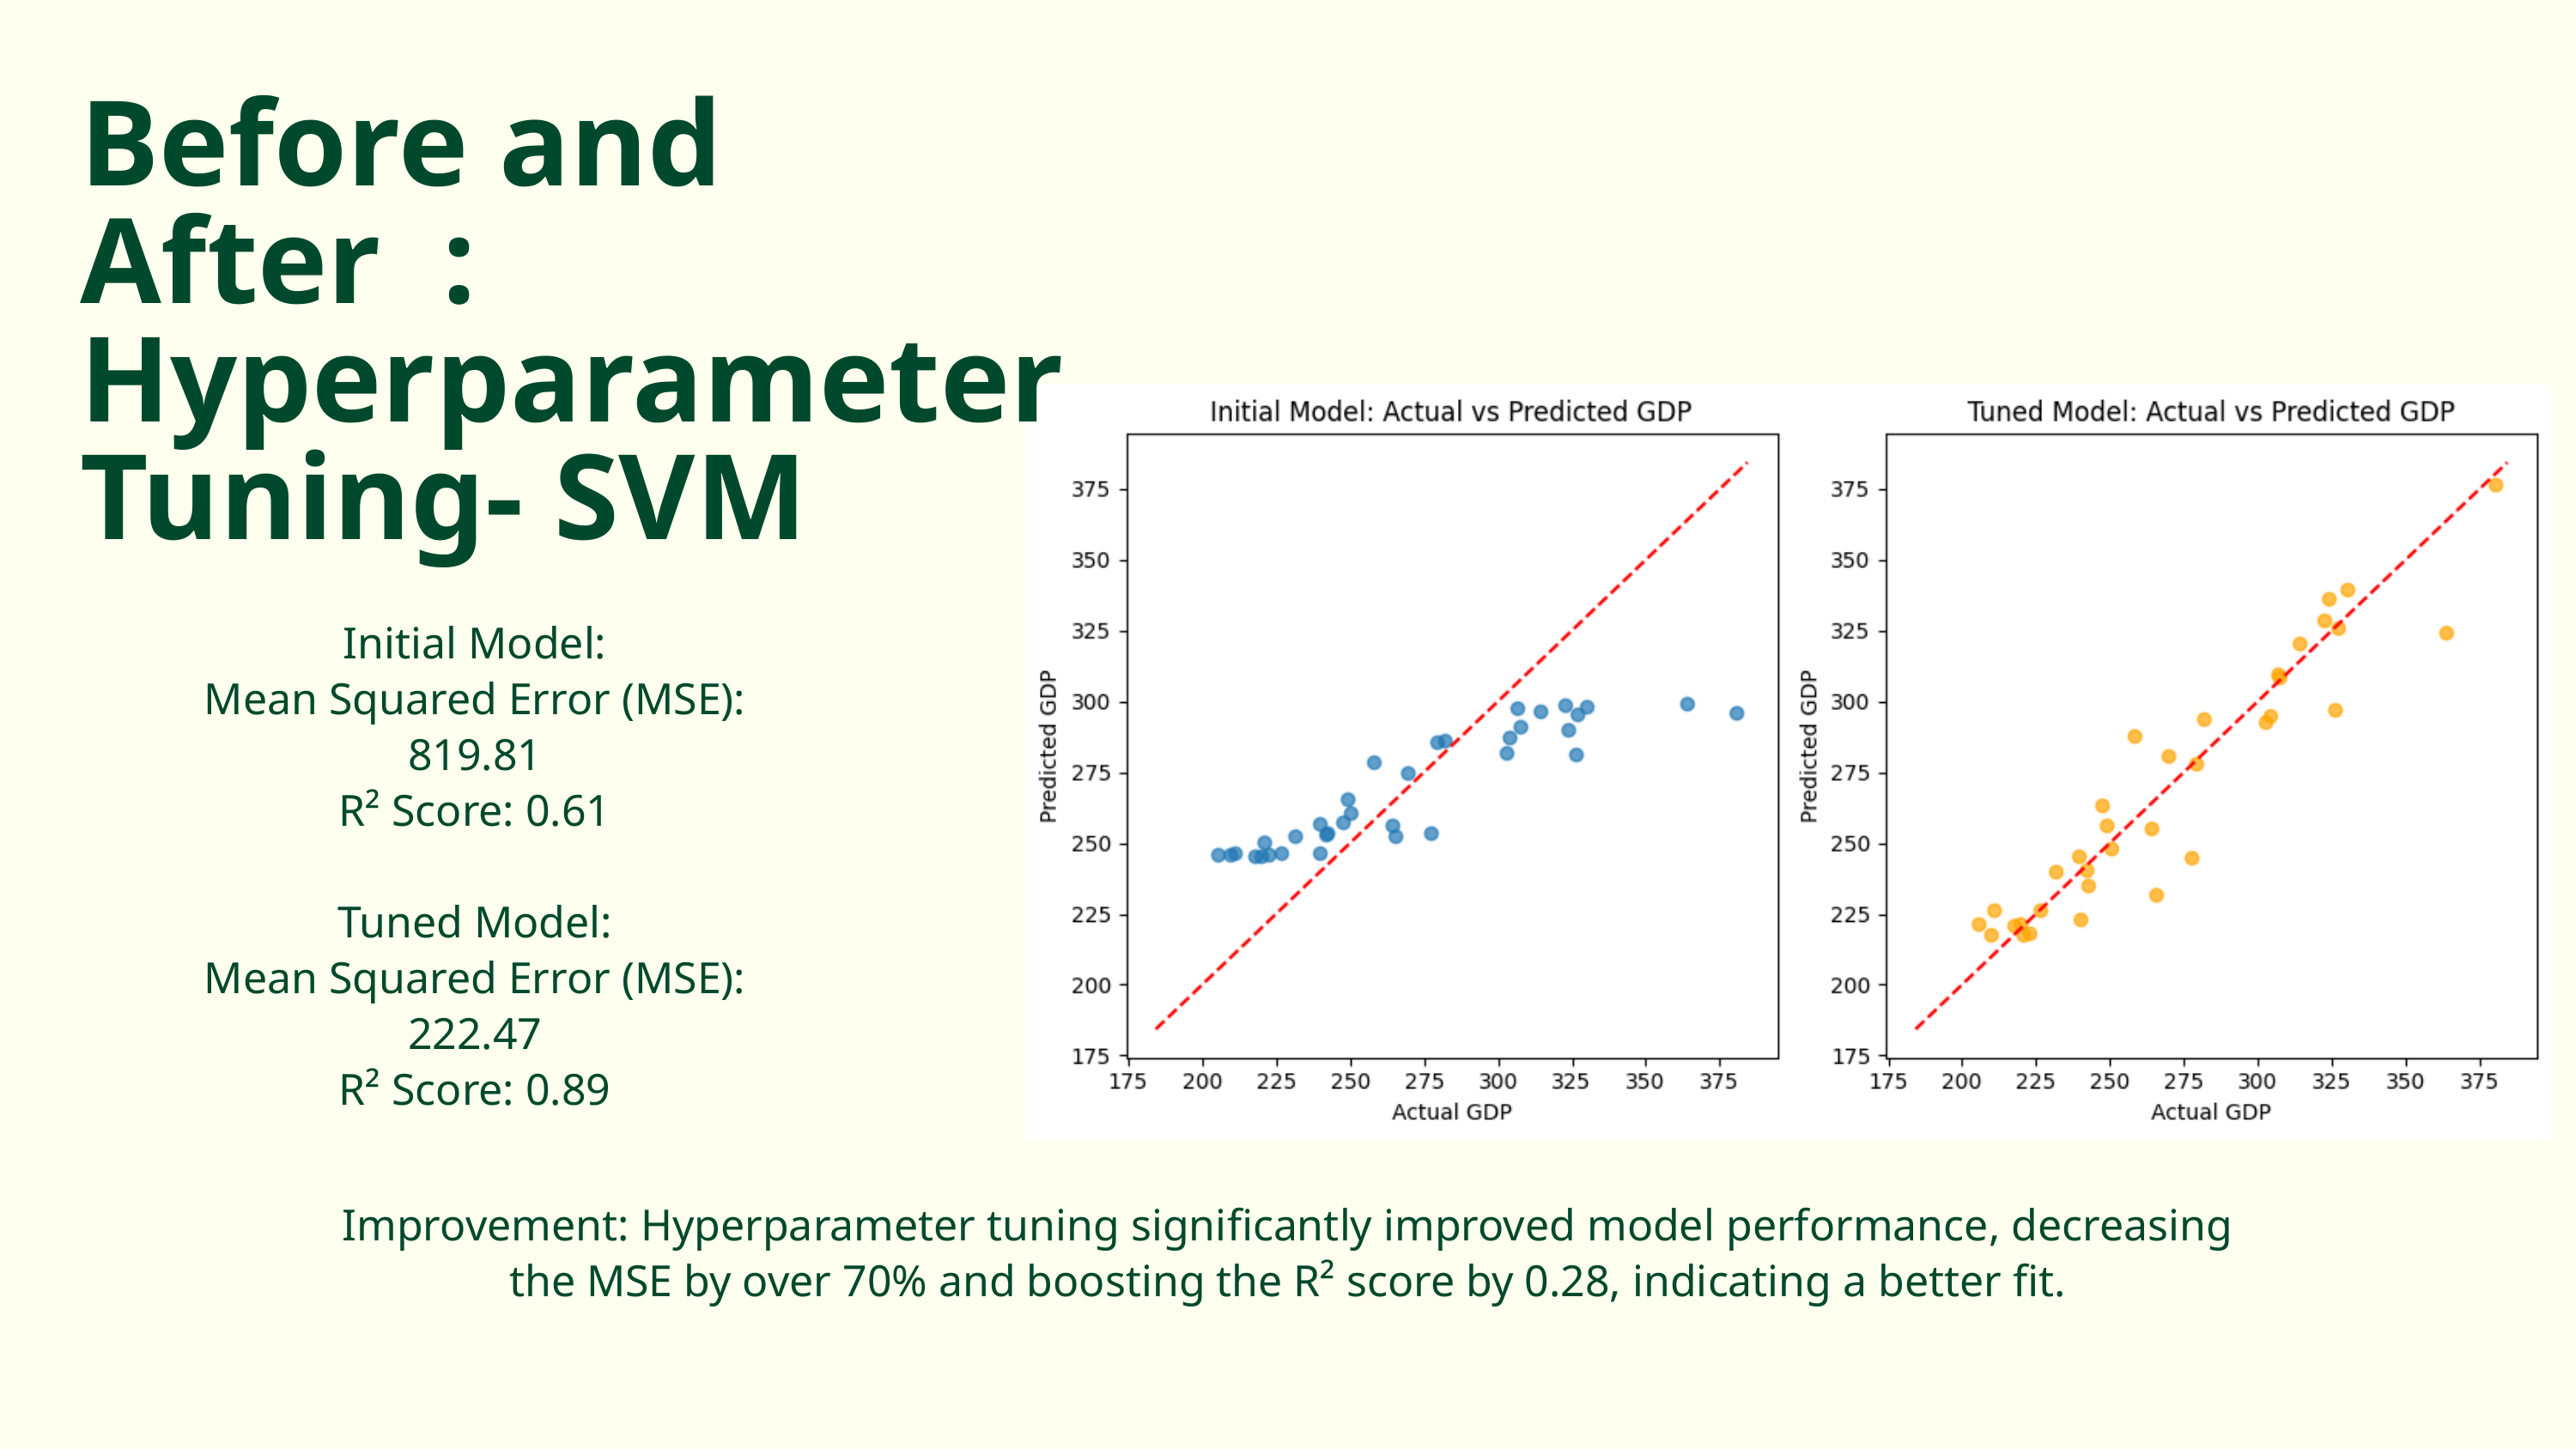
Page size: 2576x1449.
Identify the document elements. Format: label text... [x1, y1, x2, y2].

text_box [1025, 385, 2551, 1141]
text_box Before and After : Hyperparameter Tuning- SVM [80, 91, 1123, 564]
text_box Improvement: Hyperparameter tuning significantly improved model performance, decreasing the MSE by over 70% and boosting the R² score by 0.28, indicating a better fit. [311, 1193, 2265, 1306]
text_box Initial Model: Mean Squared Error (MSE): 819.81 R² Score: 0.61 Tuned Model: Mean Squared Error (MSE): 222.47 R² Score: 0.89 [144, 611, 805, 1114]
